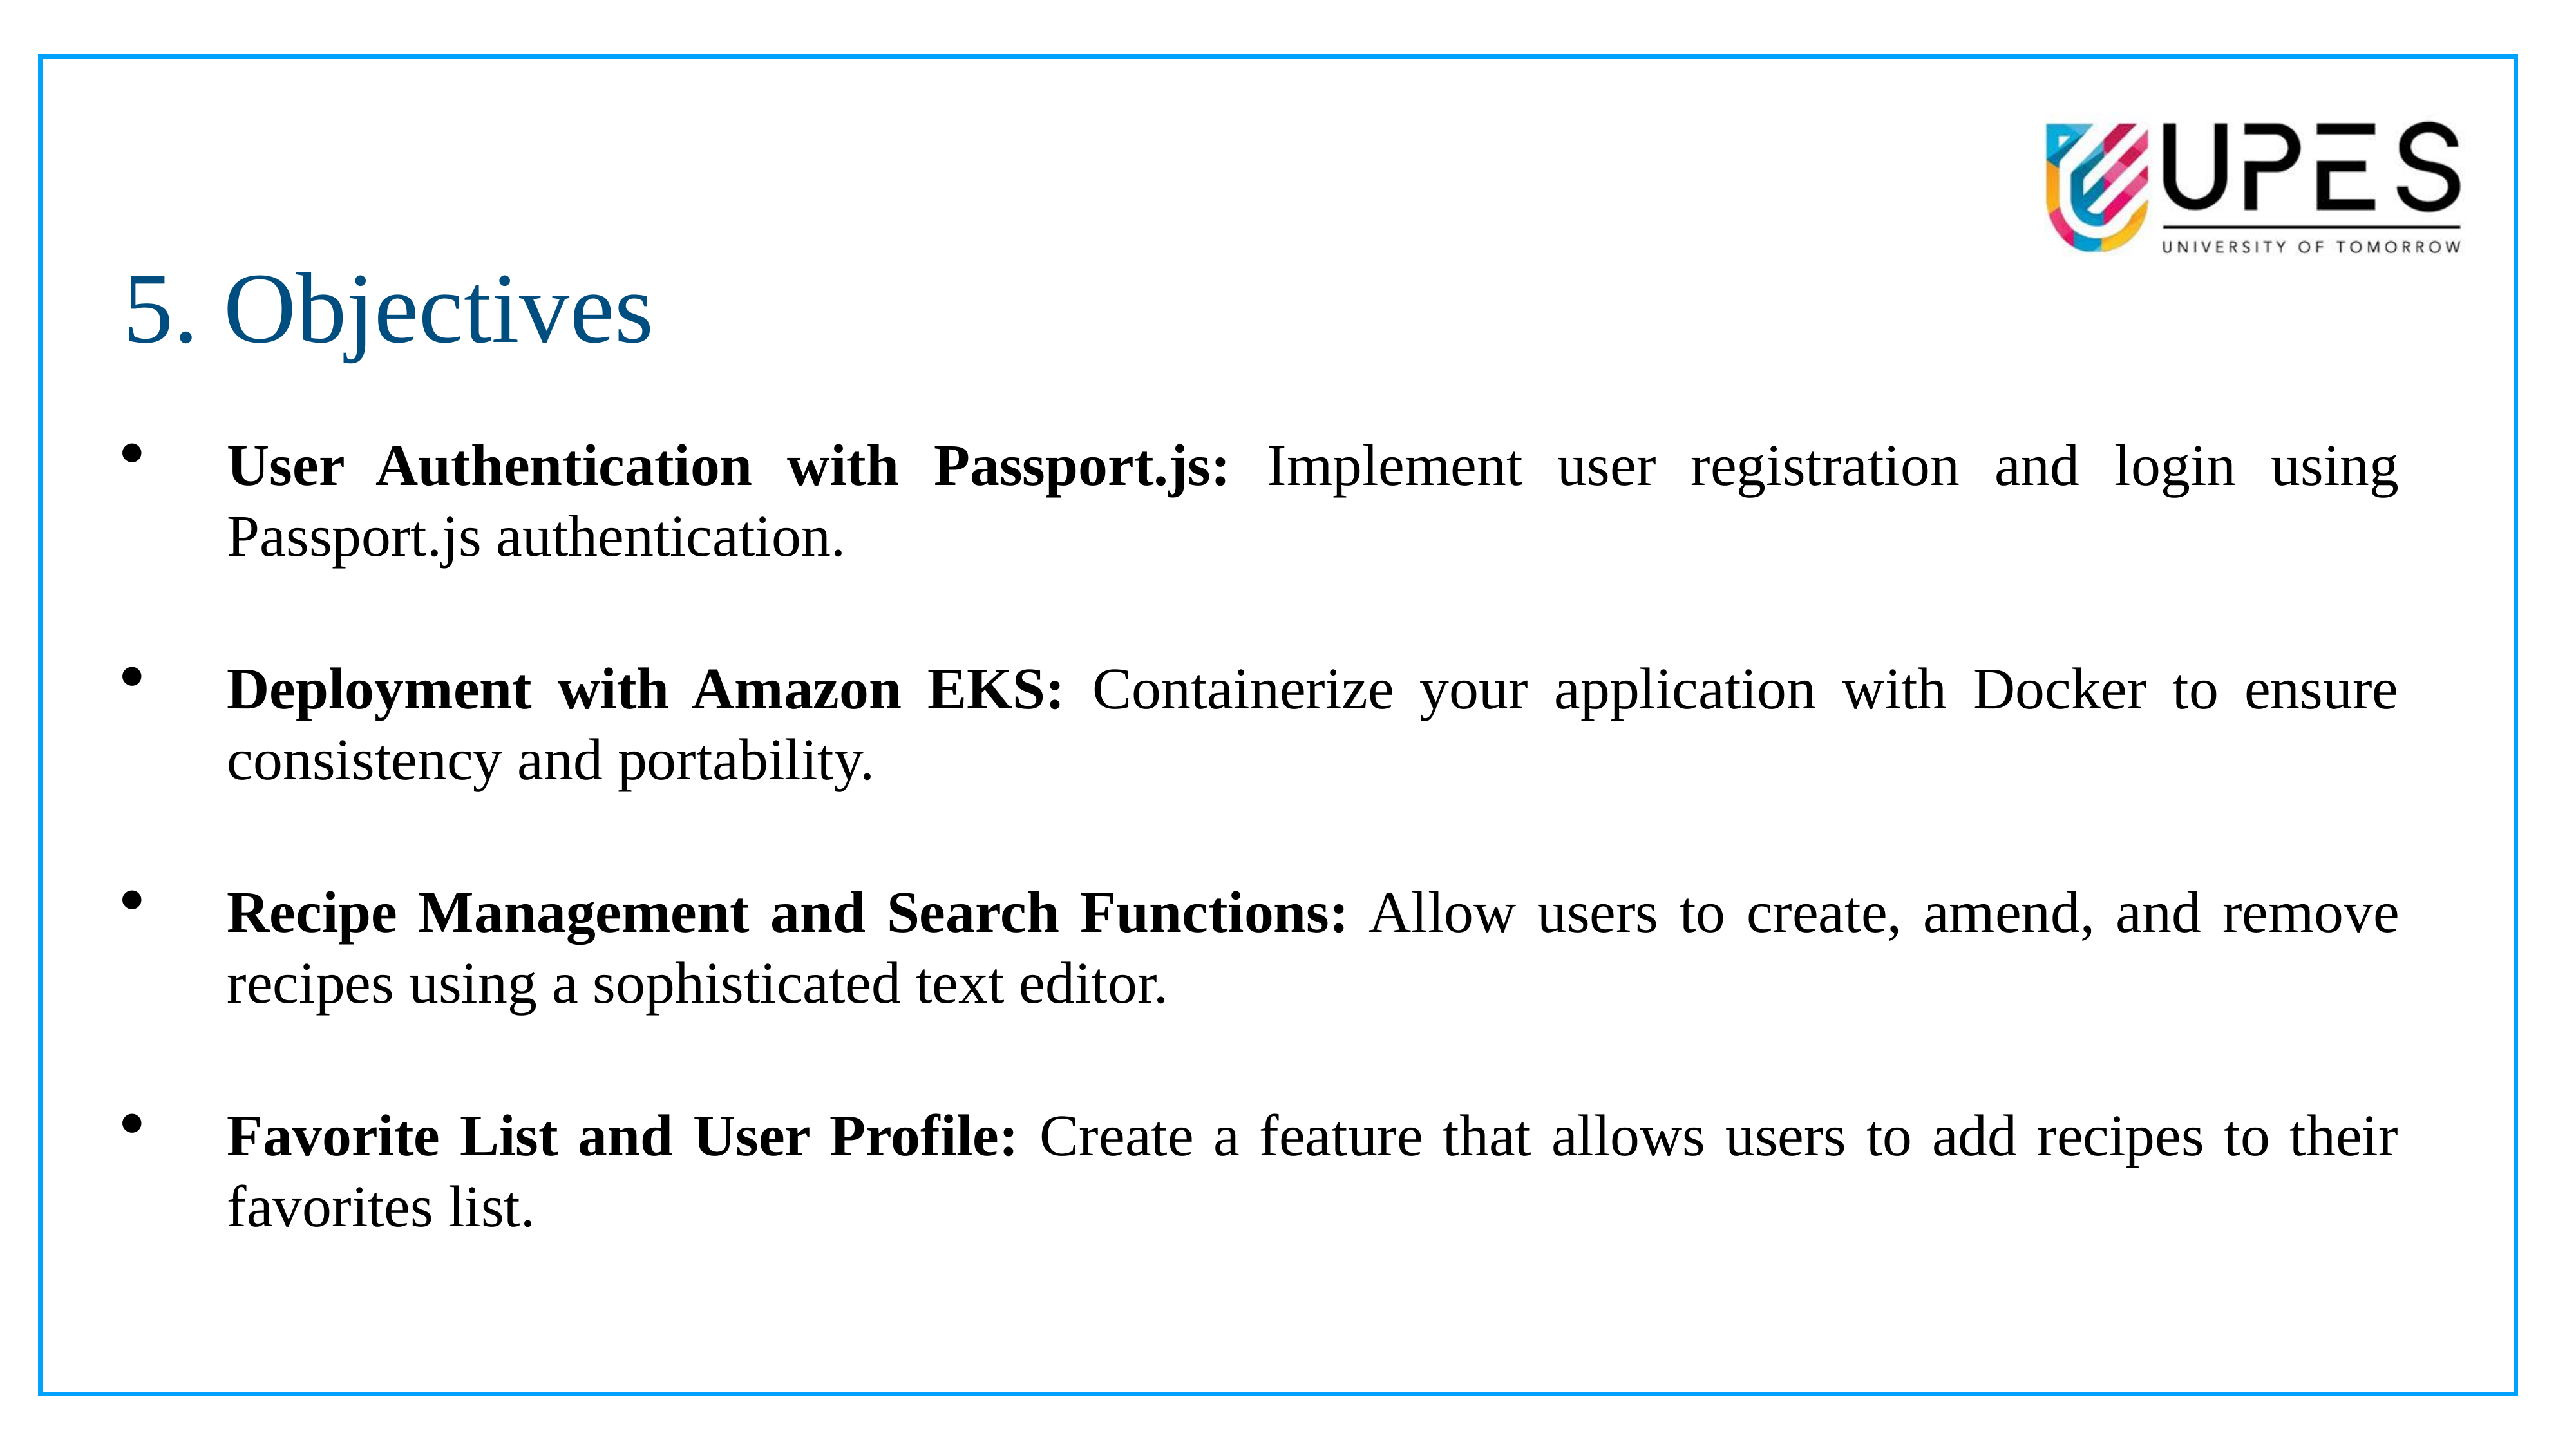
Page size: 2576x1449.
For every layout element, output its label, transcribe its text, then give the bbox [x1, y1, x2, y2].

picture [1977, 52, 2497, 316]
text_box 5. Objectives [118, 237, 1150, 366]
text_box [40, 56, 2516, 1395]
subtitle User Authentication with Passport.js: Implement user registration and login using Passport.js authentication. Deployment with Amazon EKS: Containerize your application with Docker to ensure consistency and portability. Recipe Management and Search Functions: Allow users to create, amend, and remove recipes using a sophisticated text editor. Favorite List and User Profile: Create a feature that allows users to add recipes to their favorites list. [115, 421, 2407, 1302]
